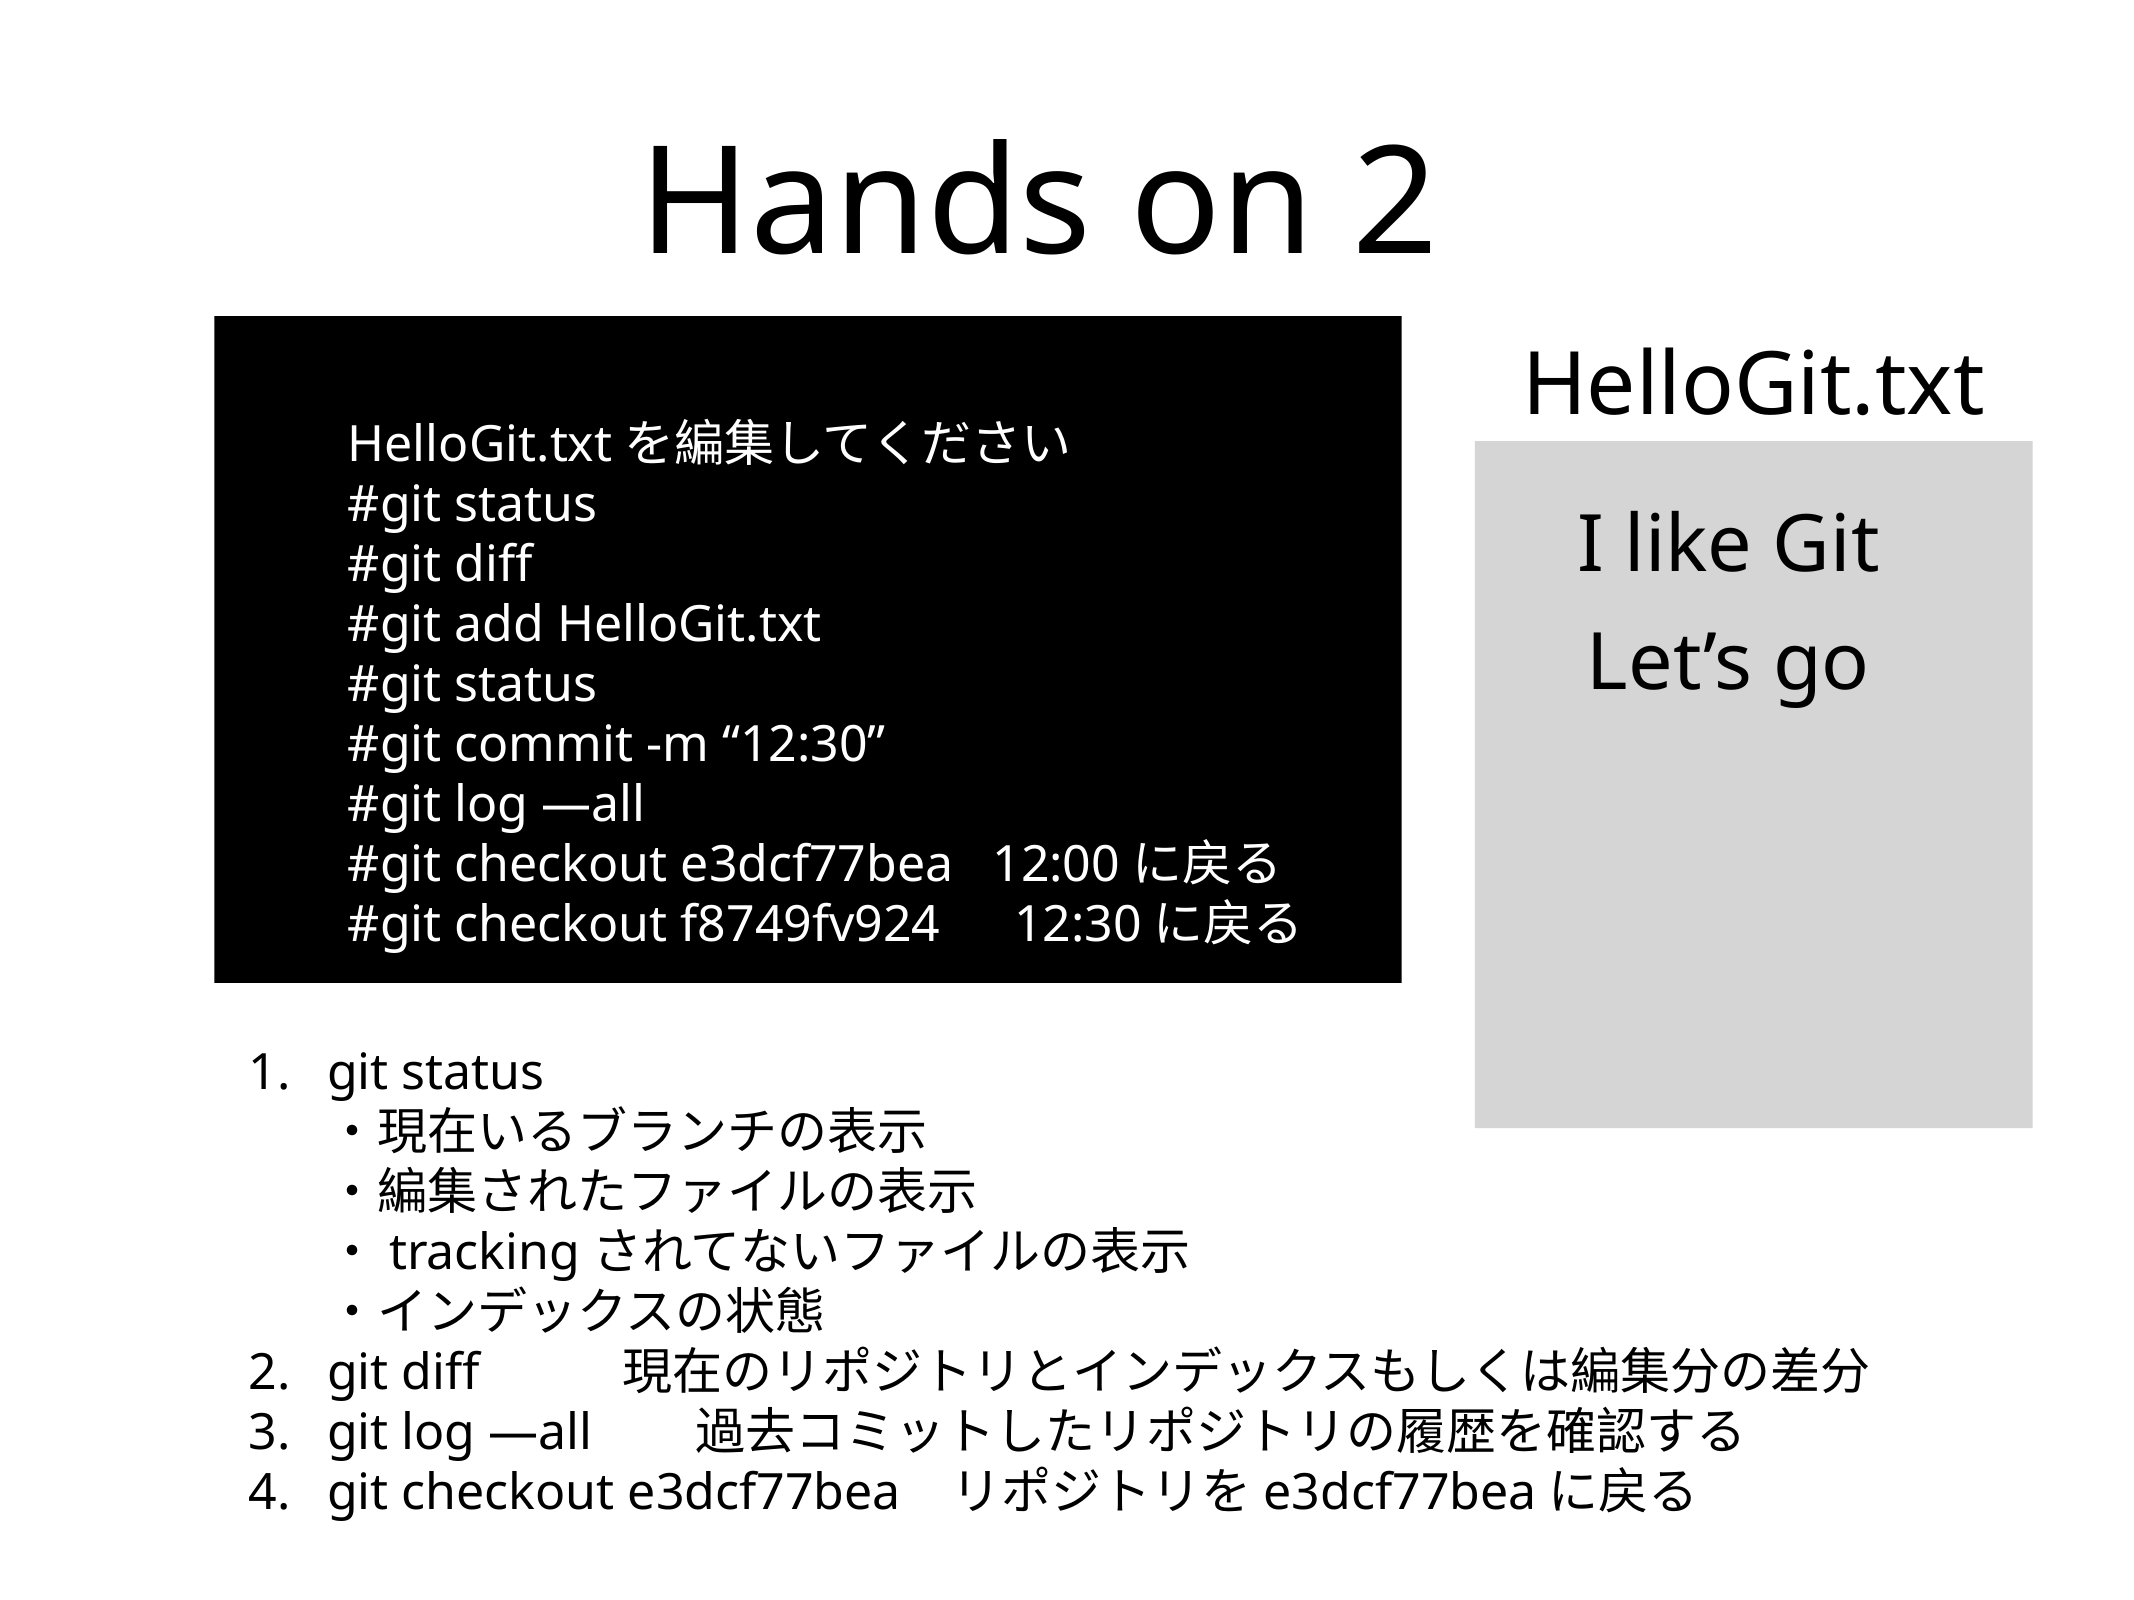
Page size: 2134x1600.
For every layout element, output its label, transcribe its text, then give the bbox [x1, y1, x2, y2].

text_box HelloGit.txt [1513, 319, 1994, 441]
text_box HelloGit.txtを編集してください #git status #git diff #git add HelloGit.txt #git status #git commit -m “12:30” #git log —all #git checkout e3dcf77bea 12:00に戻る #git checkout f8749fv924 12:30に戻る [339, 402, 1313, 960]
text_box Hands on 2 [180, 87, 1898, 292]
text_box I like Git [1568, 483, 1889, 596]
text_box git status ・現在いるブランチの表示 ・編集されたファイルの表示 ・trackingされてないファイルの表示 ・インデックスの状態 git diff 現在のリポジトリとインデックスもしくは編集分の差分 git log —all 過去コミットしたリポジトリの履歴を確認する git checkout e3dcf77bea リポジトリをe3dcf77beaに戻る [240, 1031, 1880, 1528]
text_box Let’s go [1578, 602, 1879, 714]
text_box [214, 316, 1402, 983]
text_box [1474, 441, 2033, 1129]
